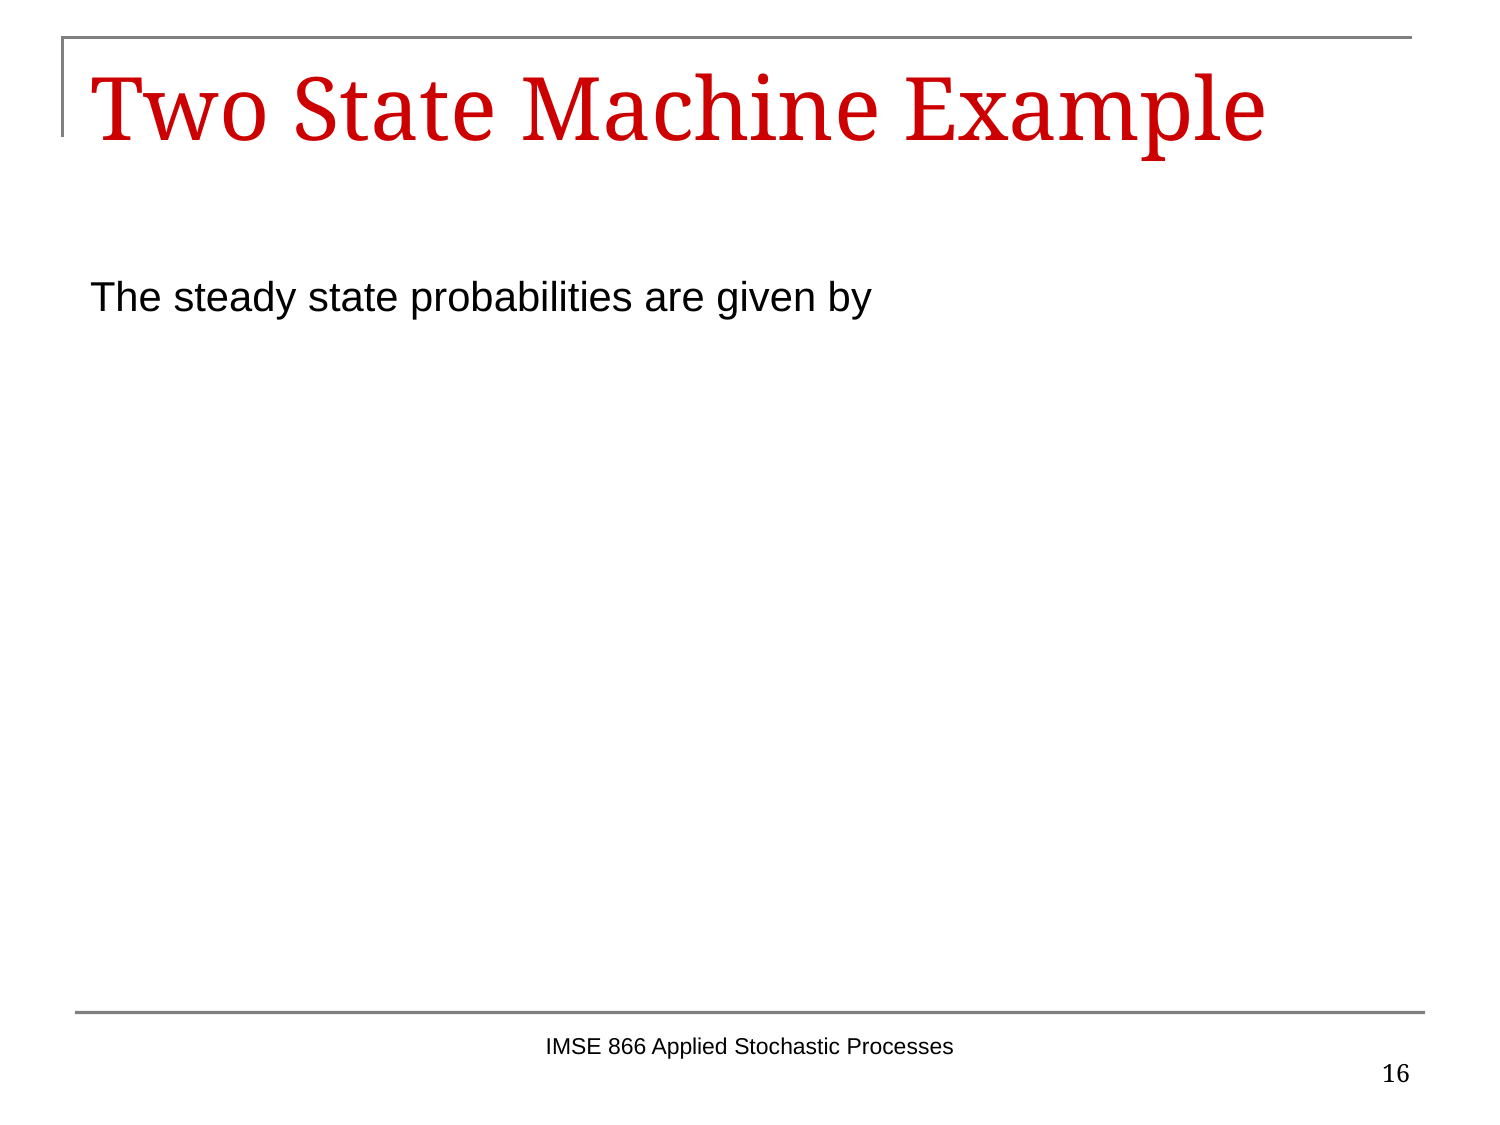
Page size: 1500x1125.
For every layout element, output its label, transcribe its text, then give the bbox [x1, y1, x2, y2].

footer IMSE 866 Applied Stochastic Processes [512, 1024, 988, 1100]
slide_number 16 [1074, 1023, 1426, 1100]
title Two State Machine Example [74, 45, 1488, 233]
